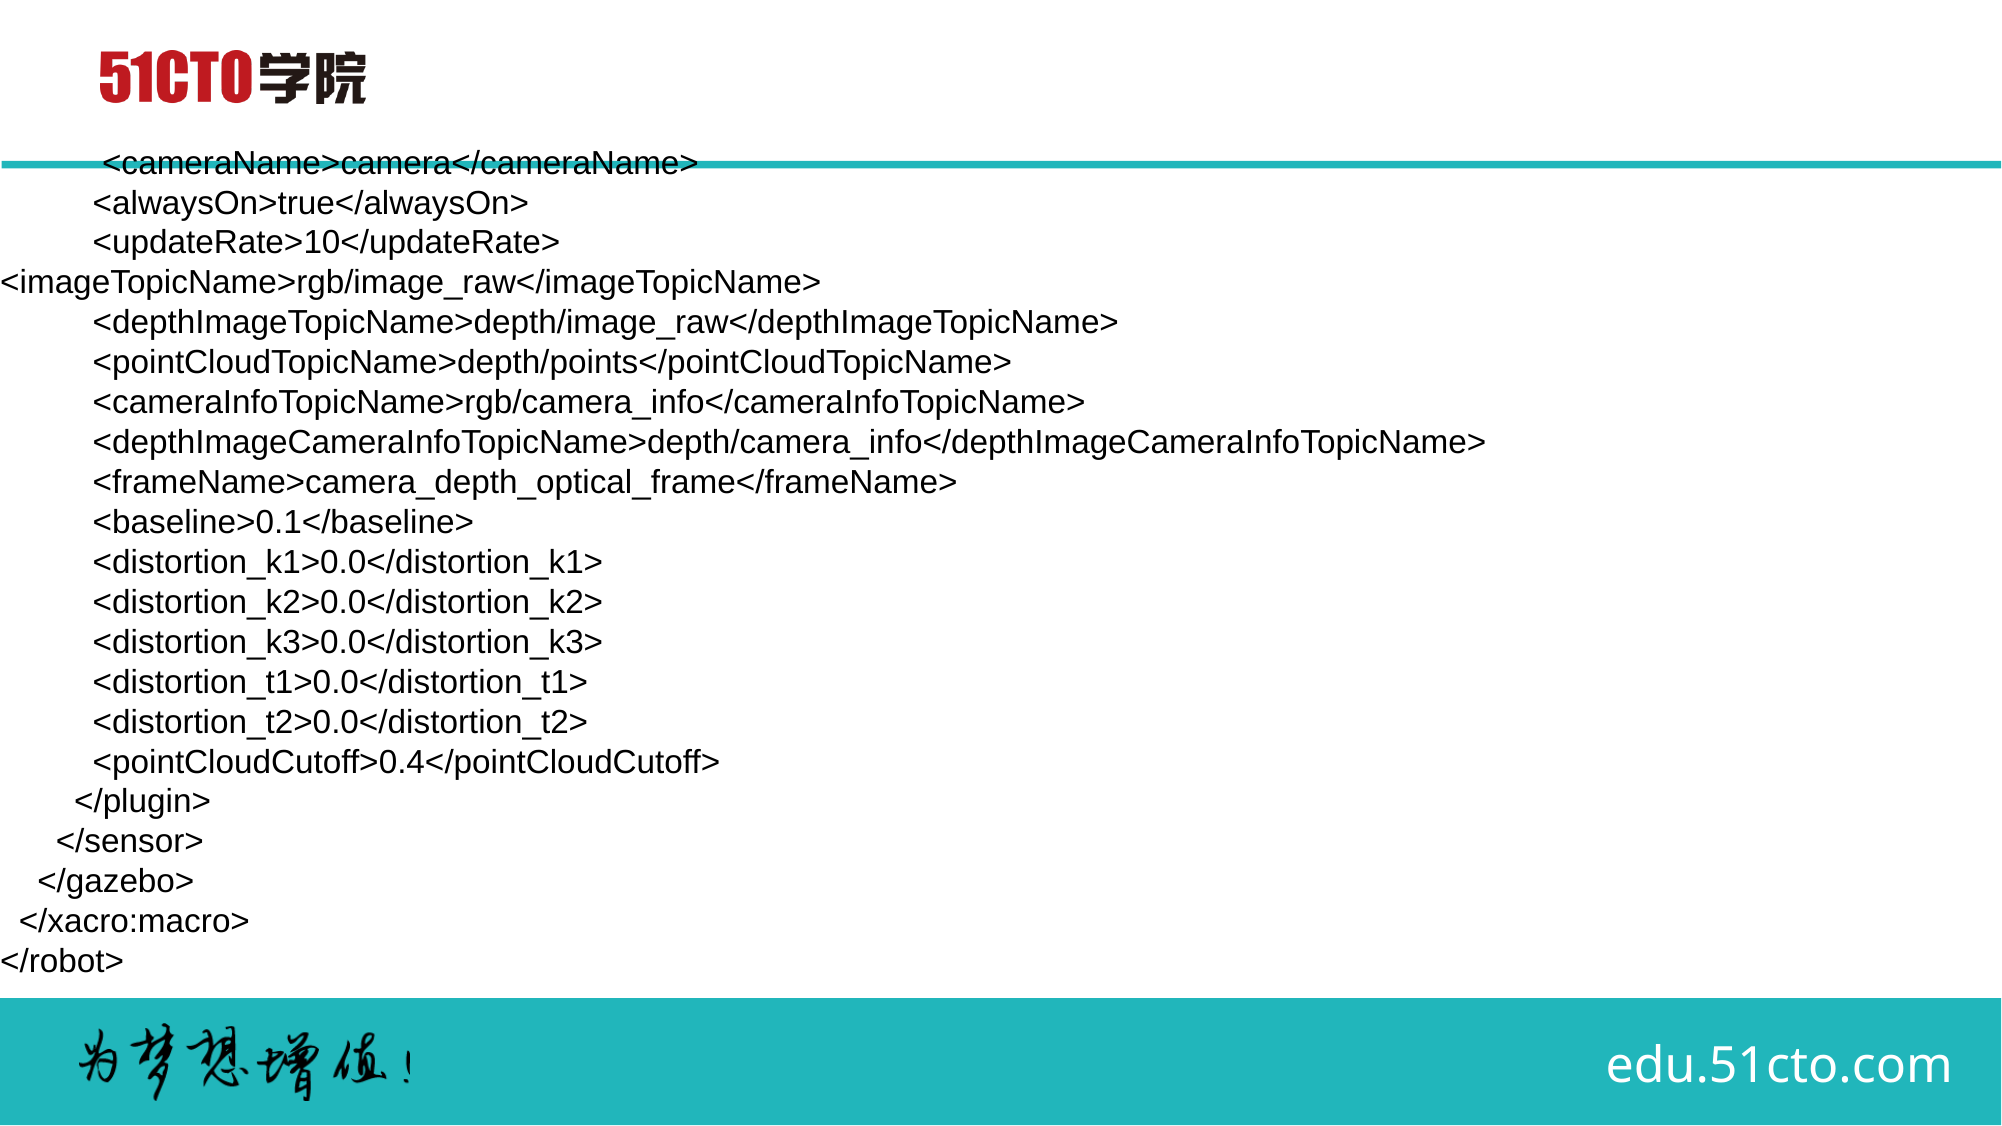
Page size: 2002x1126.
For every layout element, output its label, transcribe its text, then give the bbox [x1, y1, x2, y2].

picture [79, 1023, 410, 1101]
subtitle <cameraName>camera</cameraName> <alwaysOn>true</alwaysOn> <updateRate>10</updateRate> <imageTopicName>rgb/image_raw</imageTopicName> <depthImageTopicName>depth/image_raw</depthImageTopicName> <pointCloudTopicName>depth/points</pointCloudTopicName> <cameraInfoTopicName>rgb/camera_info</cameraInfoTopicName> <depthImageCameraInfoTopicName>depth/camera_info</depthImageCameraInfoTopicName> <frameName>camera_depth_optical_frame</frameName> <baseline>0.1</baseline> <distortion_k1>0.0</distortion_k1> <distortion_k2>0.0</distortion_k2> <distortion_k3>0.0</distortion_k3> <distortion_t1>0.0</distortion_t1> <distortion_t2>0.0</distortion_t2> <pointCloudCutoff>0.4</pointCloudCutoff> </plugin> </sensor> </gazebo> </xacro:macro> </robot> [0, 166, 1999, 999]
picture [100, 50, 366, 104]
